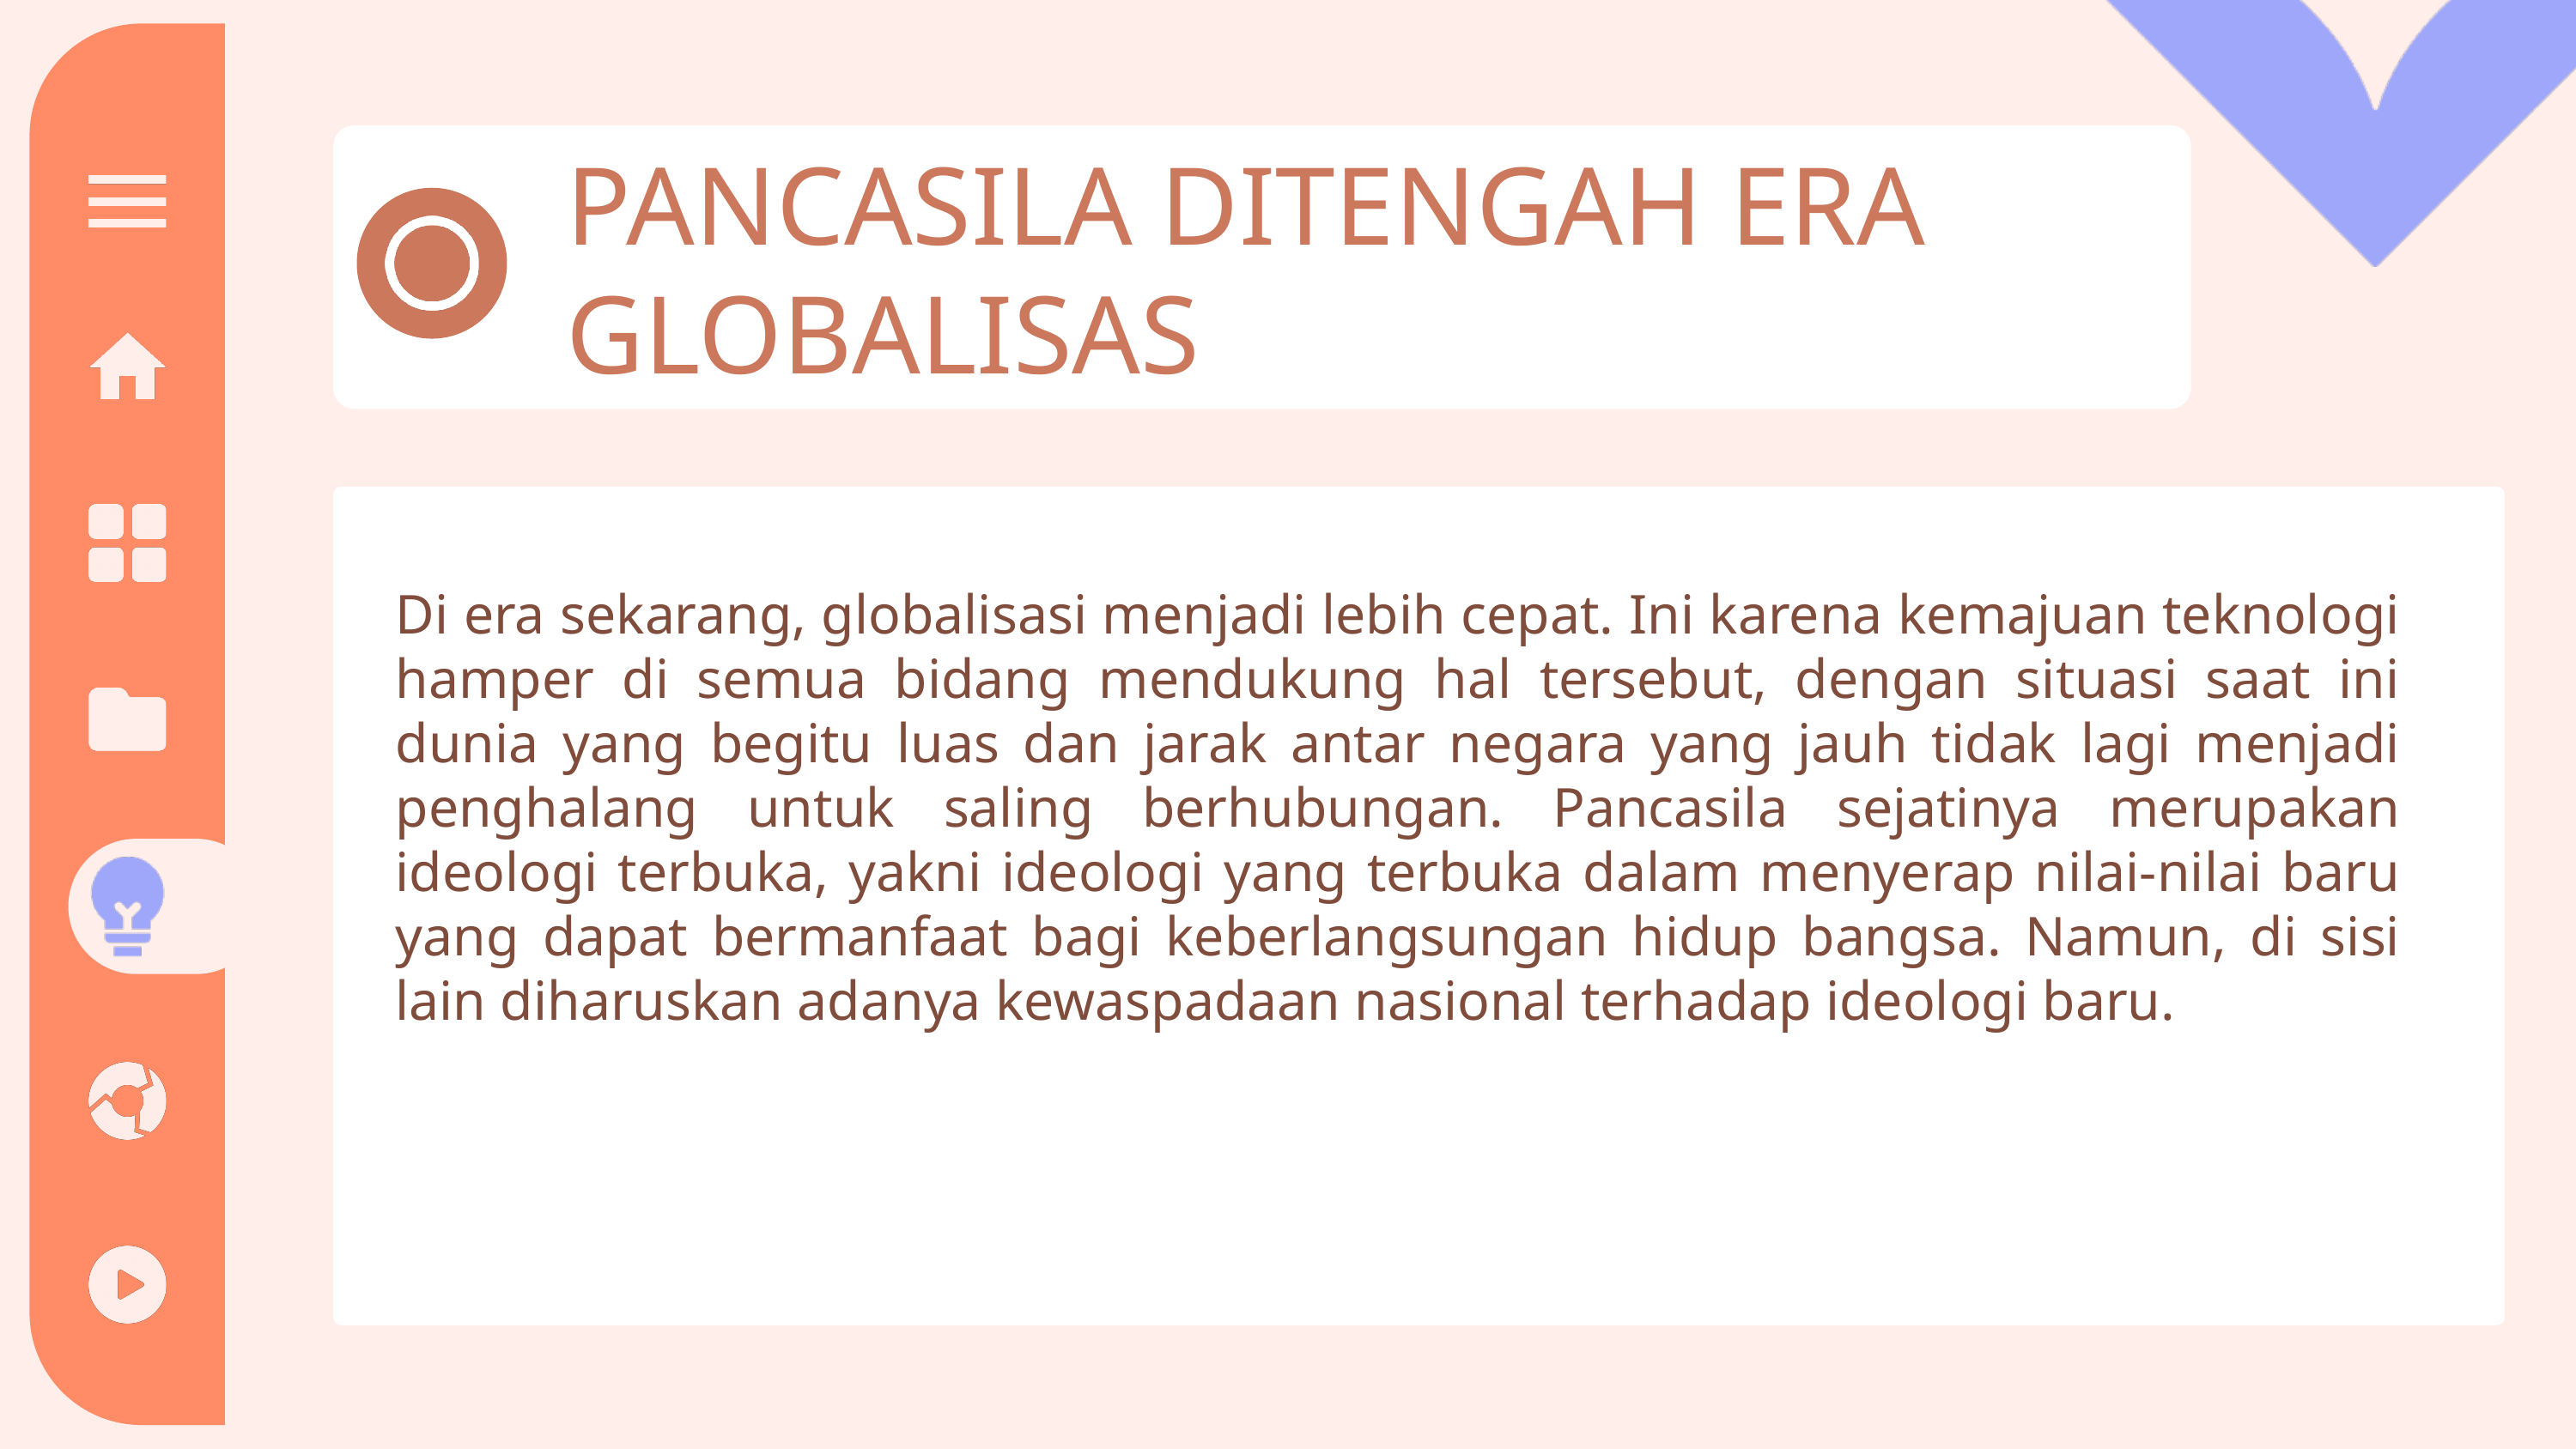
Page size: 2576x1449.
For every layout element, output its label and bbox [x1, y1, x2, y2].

text_box [356, 187, 507, 339]
text_box [224, 0, 2576, 1449]
text_box [68, 838, 264, 974]
text_box [332, 486, 2506, 1325]
text_box [332, 124, 2191, 409]
text_box [29, 23, 218, 1426]
